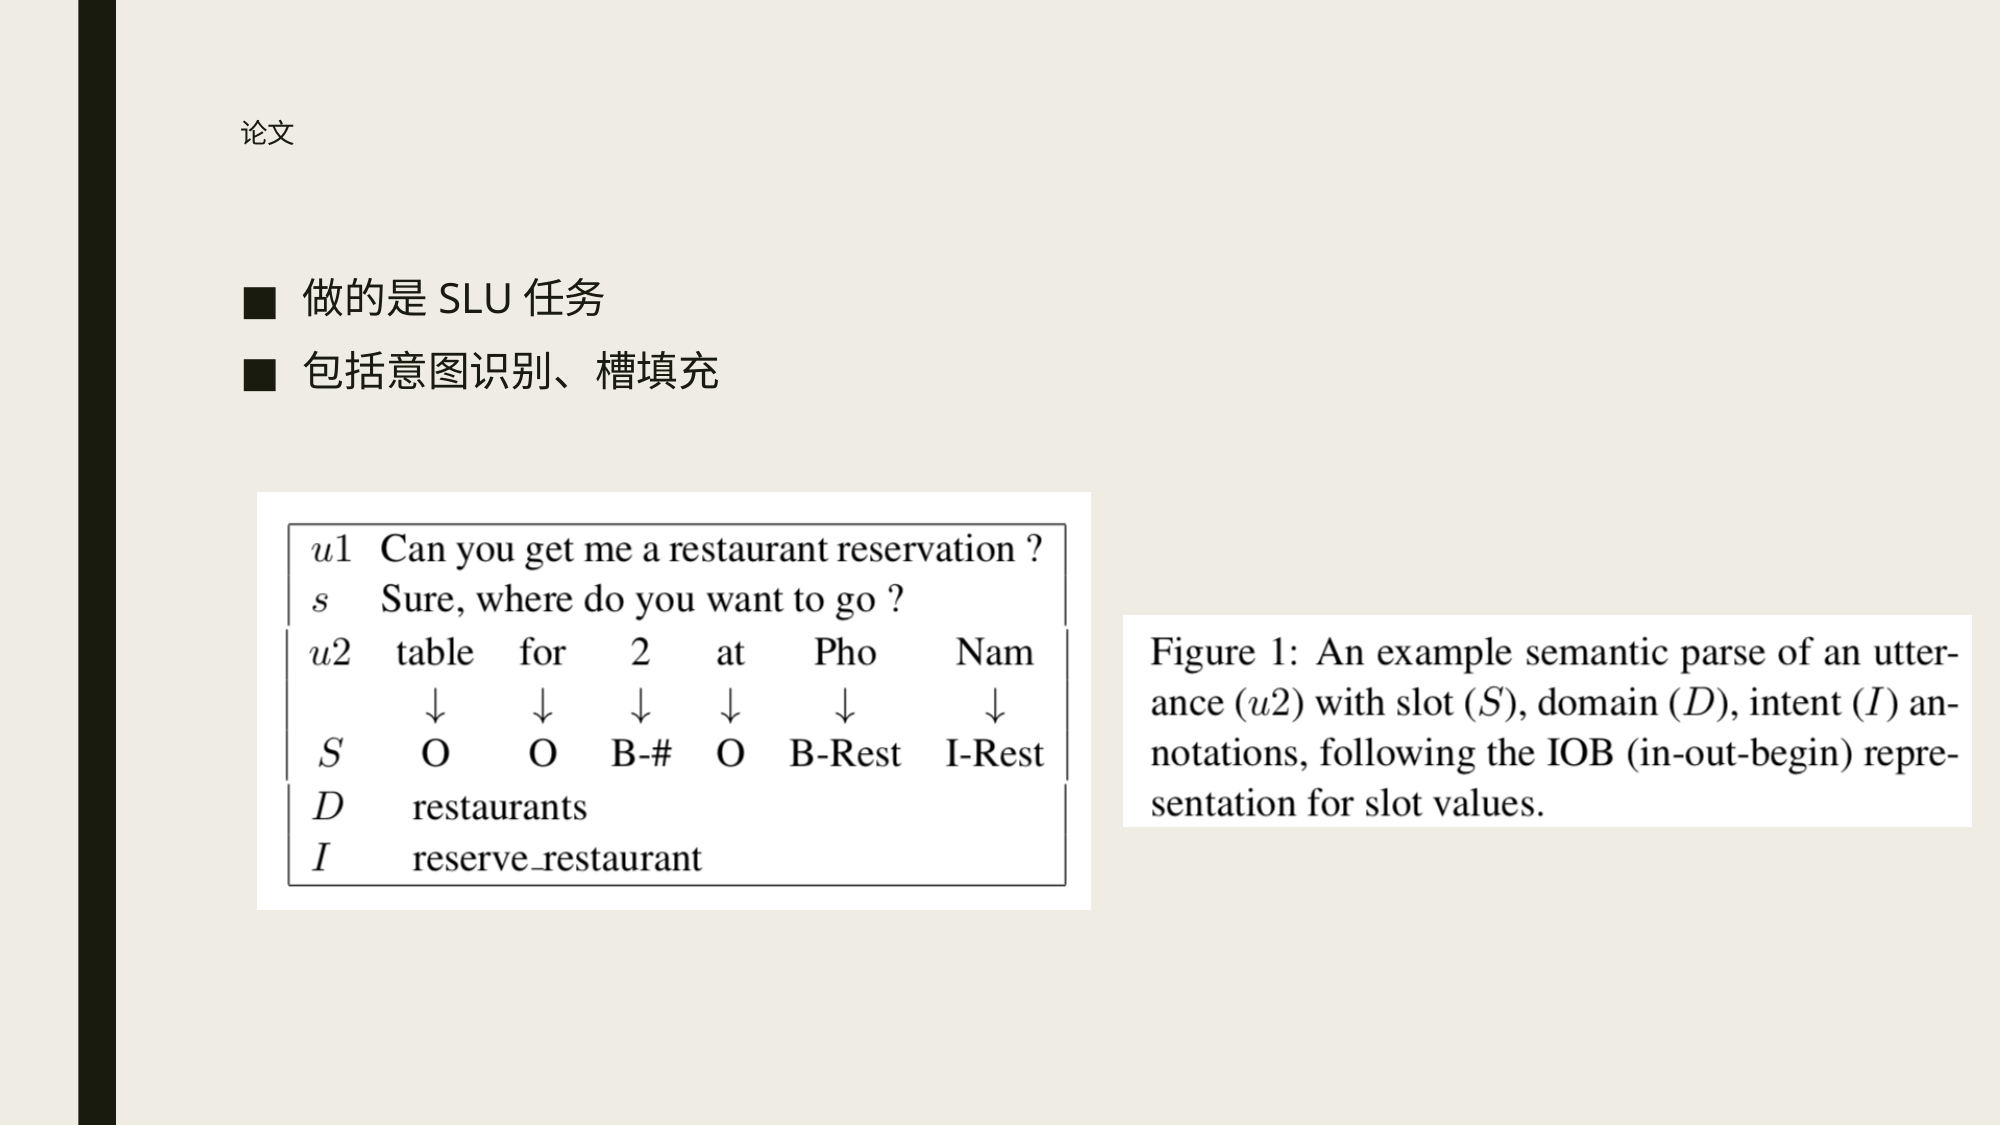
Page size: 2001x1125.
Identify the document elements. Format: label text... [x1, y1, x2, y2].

list 做的是SLU任务 包括意图识别、槽填充 [225, 268, 1800, 963]
picture [1123, 615, 1972, 827]
picture [257, 492, 1091, 910]
title 论文 [225, 112, 1800, 222]
